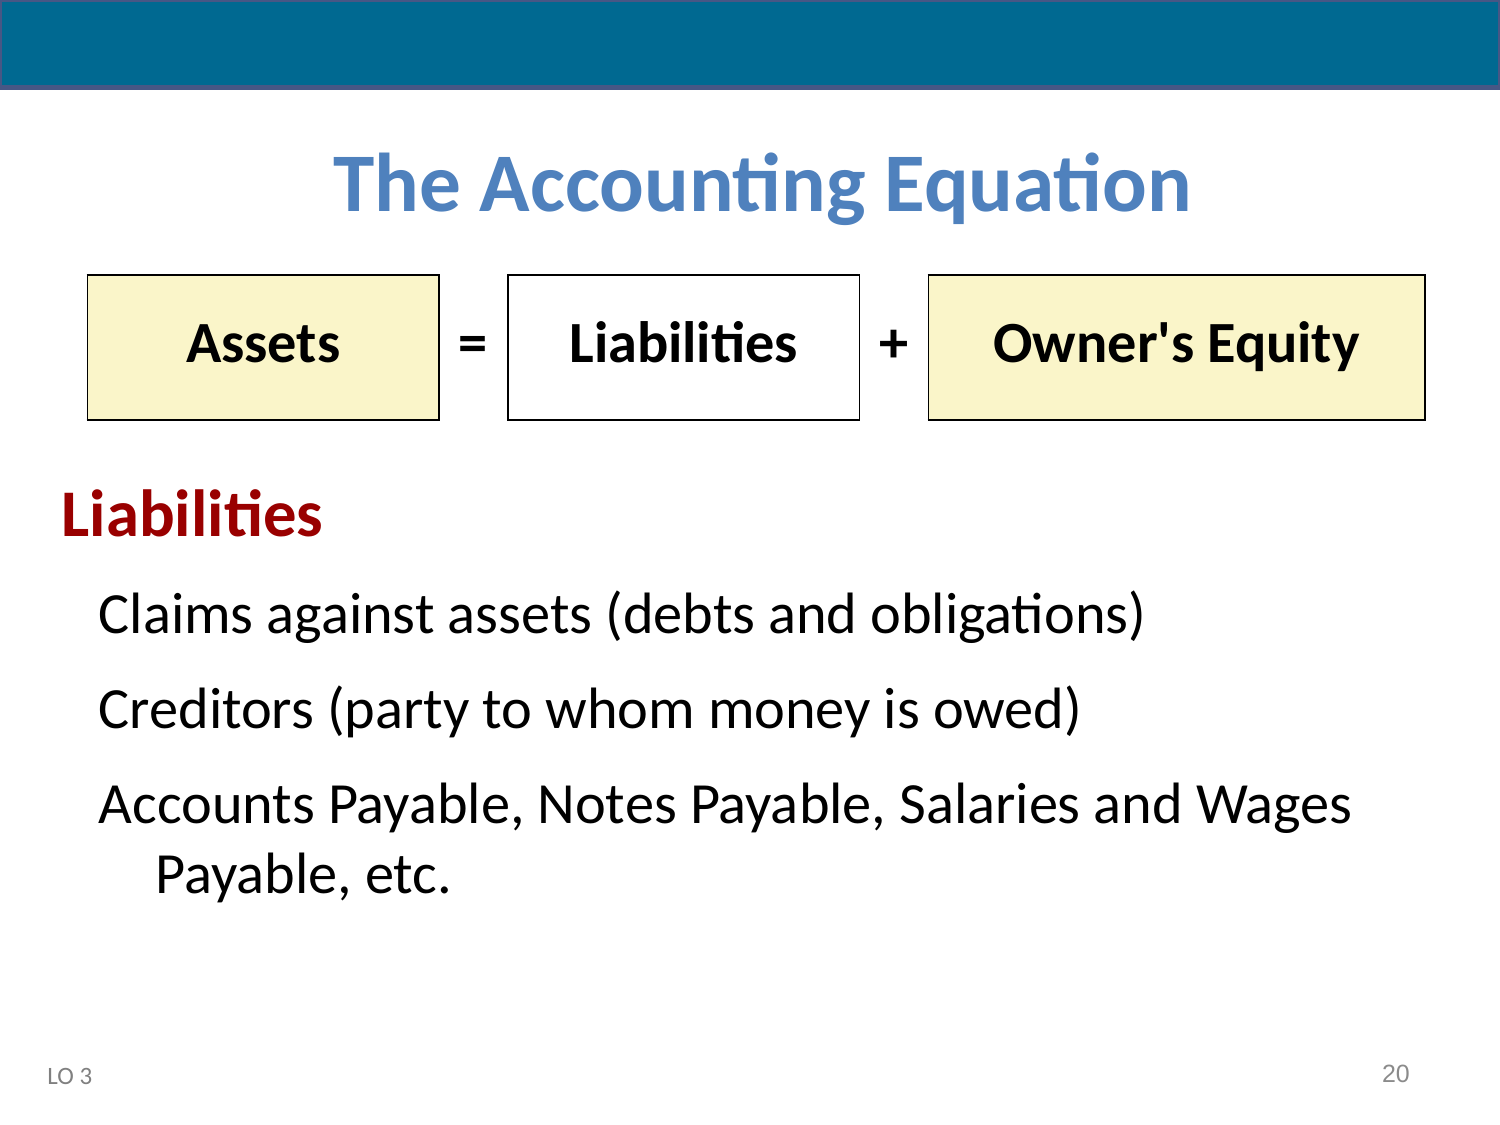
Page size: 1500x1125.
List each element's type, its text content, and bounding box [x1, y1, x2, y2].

text_box [0, 0, 1500, 88]
table_header = [440, 276, 507, 419]
title The Accounting Equation [50, 88, 1476, 280]
table_header Assets [88, 276, 438, 419]
list Liabilities Claims against assets (debts and obligations) Creditors (party to whom money is owed) Accounts Payable, Notes Payable, Salaries and Wages Payable, etc. [46, 462, 1447, 1001]
table_header Owner's Equity [929, 276, 1424, 419]
slide_number 20 [1074, 1042, 1425, 1103]
table_header Liabilities [509, 276, 859, 419]
list LO 3 [37, 1051, 118, 1125]
table_header + [860, 276, 928, 419]
